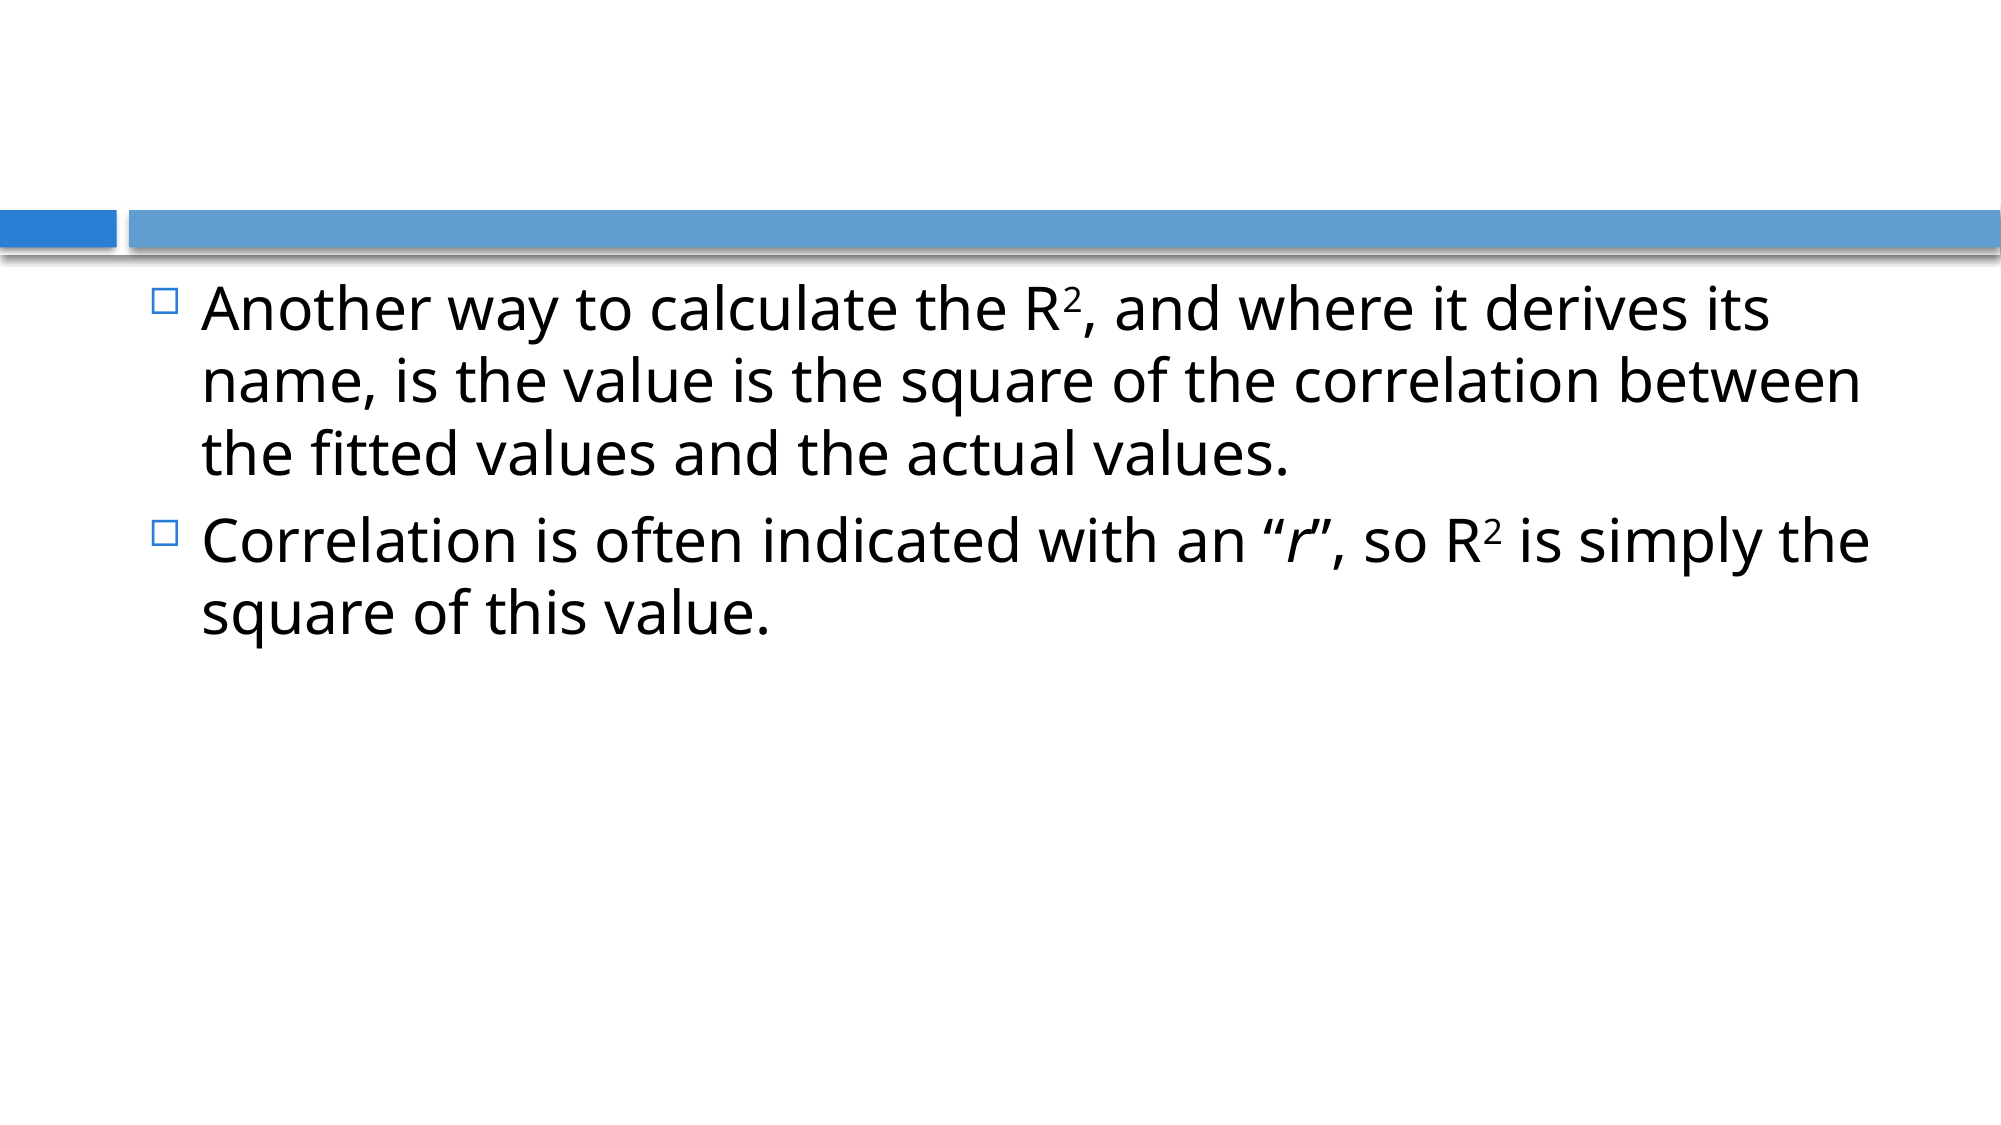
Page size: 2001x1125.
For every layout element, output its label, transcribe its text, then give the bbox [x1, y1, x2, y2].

list Another way to calculate the R2, and where it derives its name, is the value is the square of the correlation between the fitted values and the actual values. Correlation is often indicated with an “r”, so R2 is simply the square of this value. [133, 262, 1918, 1000]
